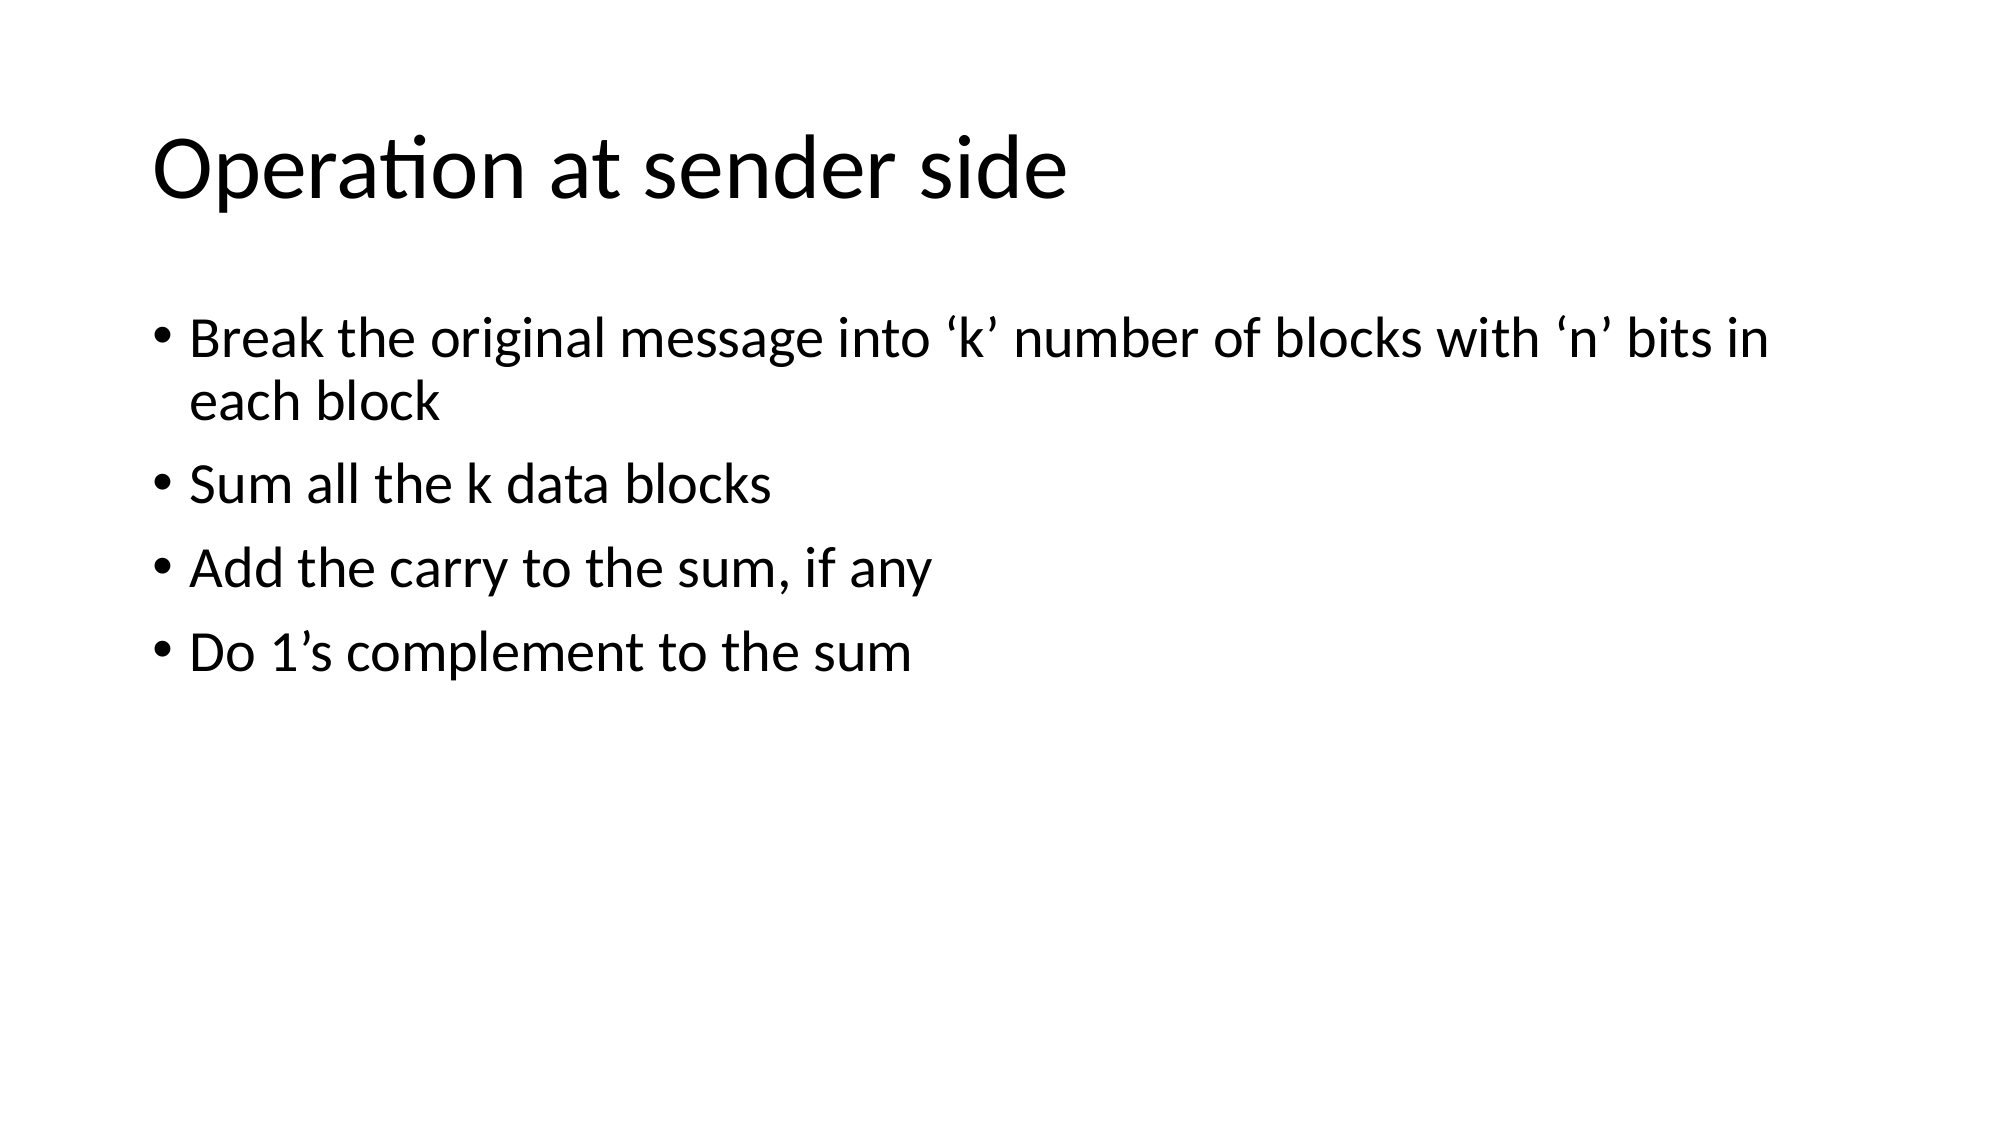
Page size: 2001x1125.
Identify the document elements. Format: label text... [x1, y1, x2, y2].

list Break the original message into ‘k’ number of blocks with ‘n’ bits in each block Sum all the k data blocks Add the carry to the sum, if any Do 1’s complement to the sum [137, 299, 1863, 1014]
title Operation at sender side [137, 59, 1863, 278]
